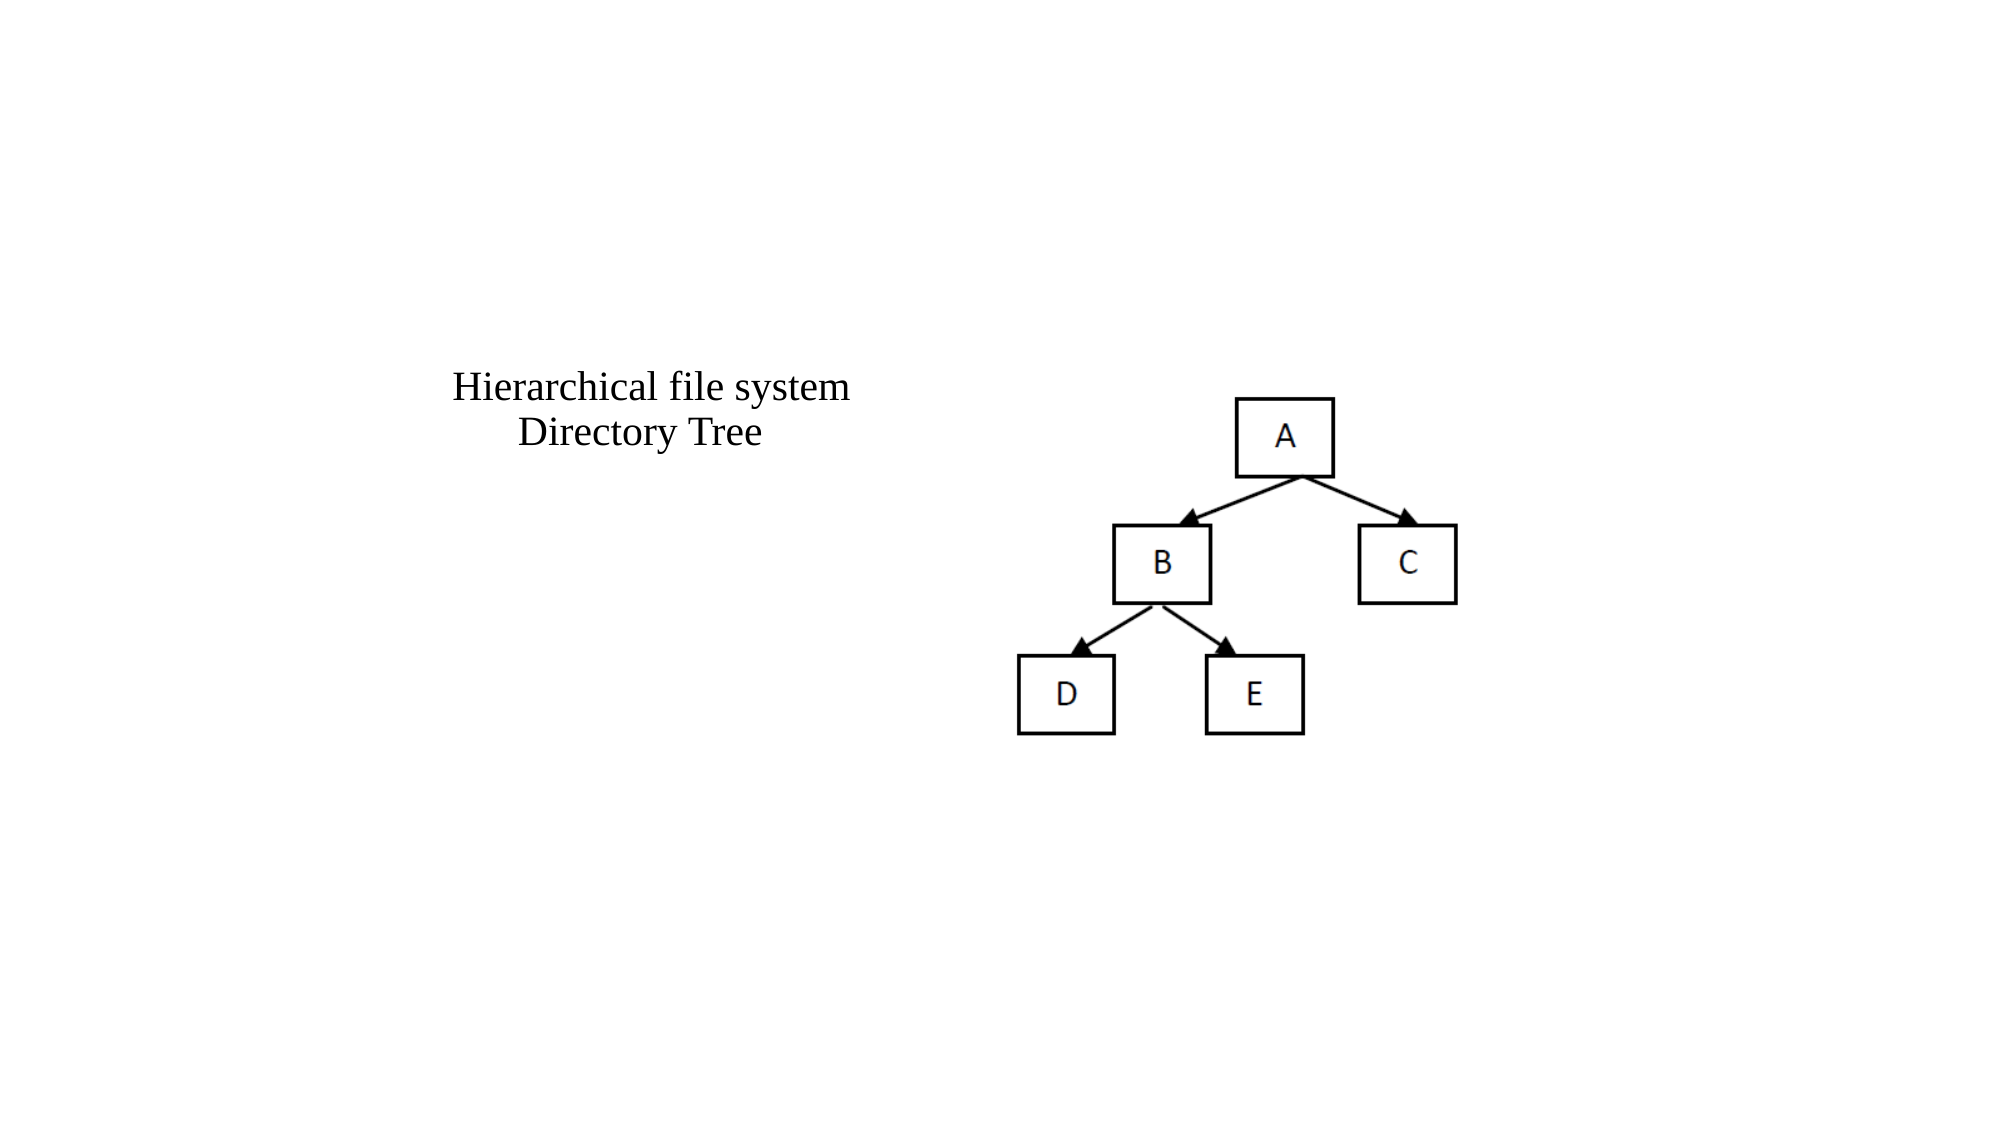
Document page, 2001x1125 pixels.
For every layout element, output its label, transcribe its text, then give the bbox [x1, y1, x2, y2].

text_box Hierarchical file system Directory Tree [437, 357, 912, 508]
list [912, 312, 1513, 857]
